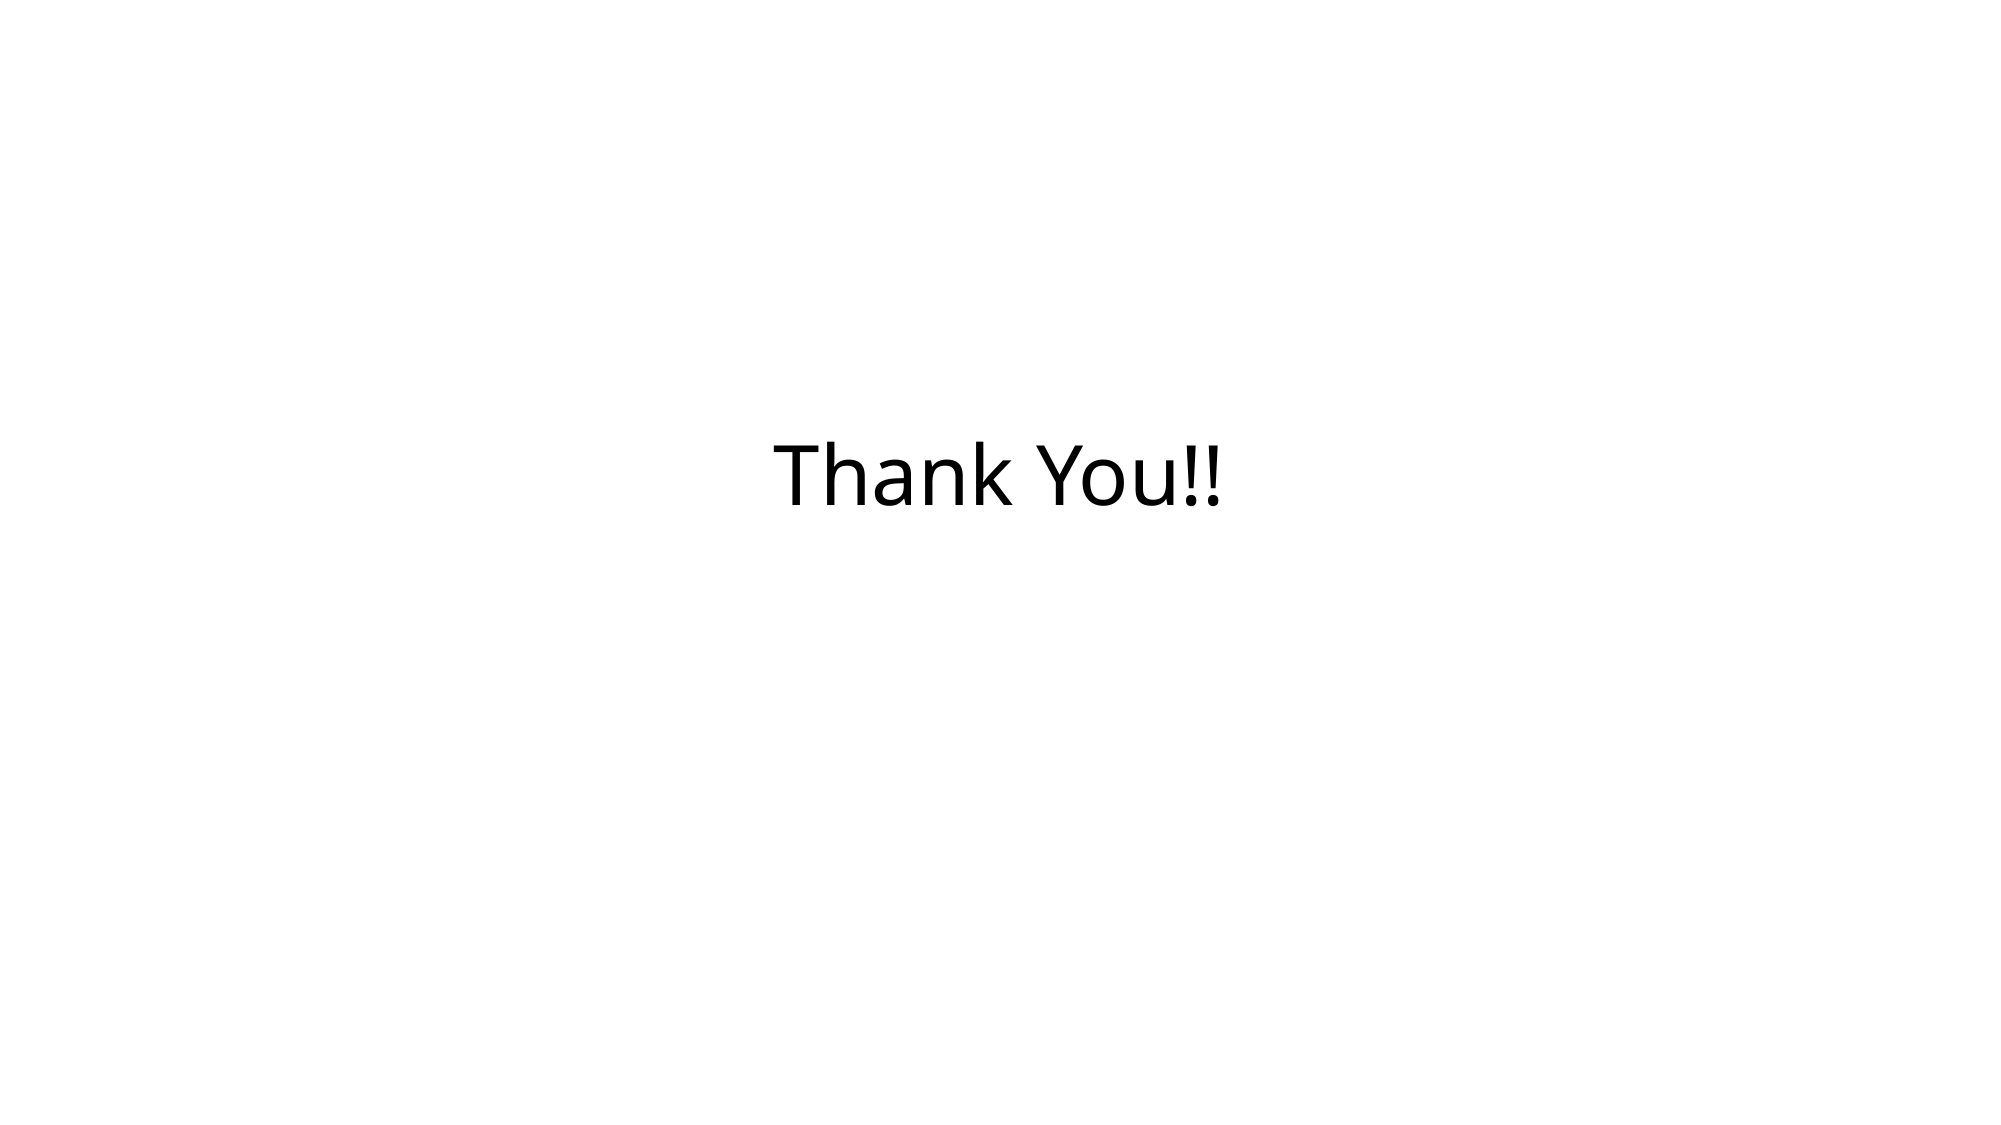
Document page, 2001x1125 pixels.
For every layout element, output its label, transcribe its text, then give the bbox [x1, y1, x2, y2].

title Thank You!! [249, 139, 1750, 532]
